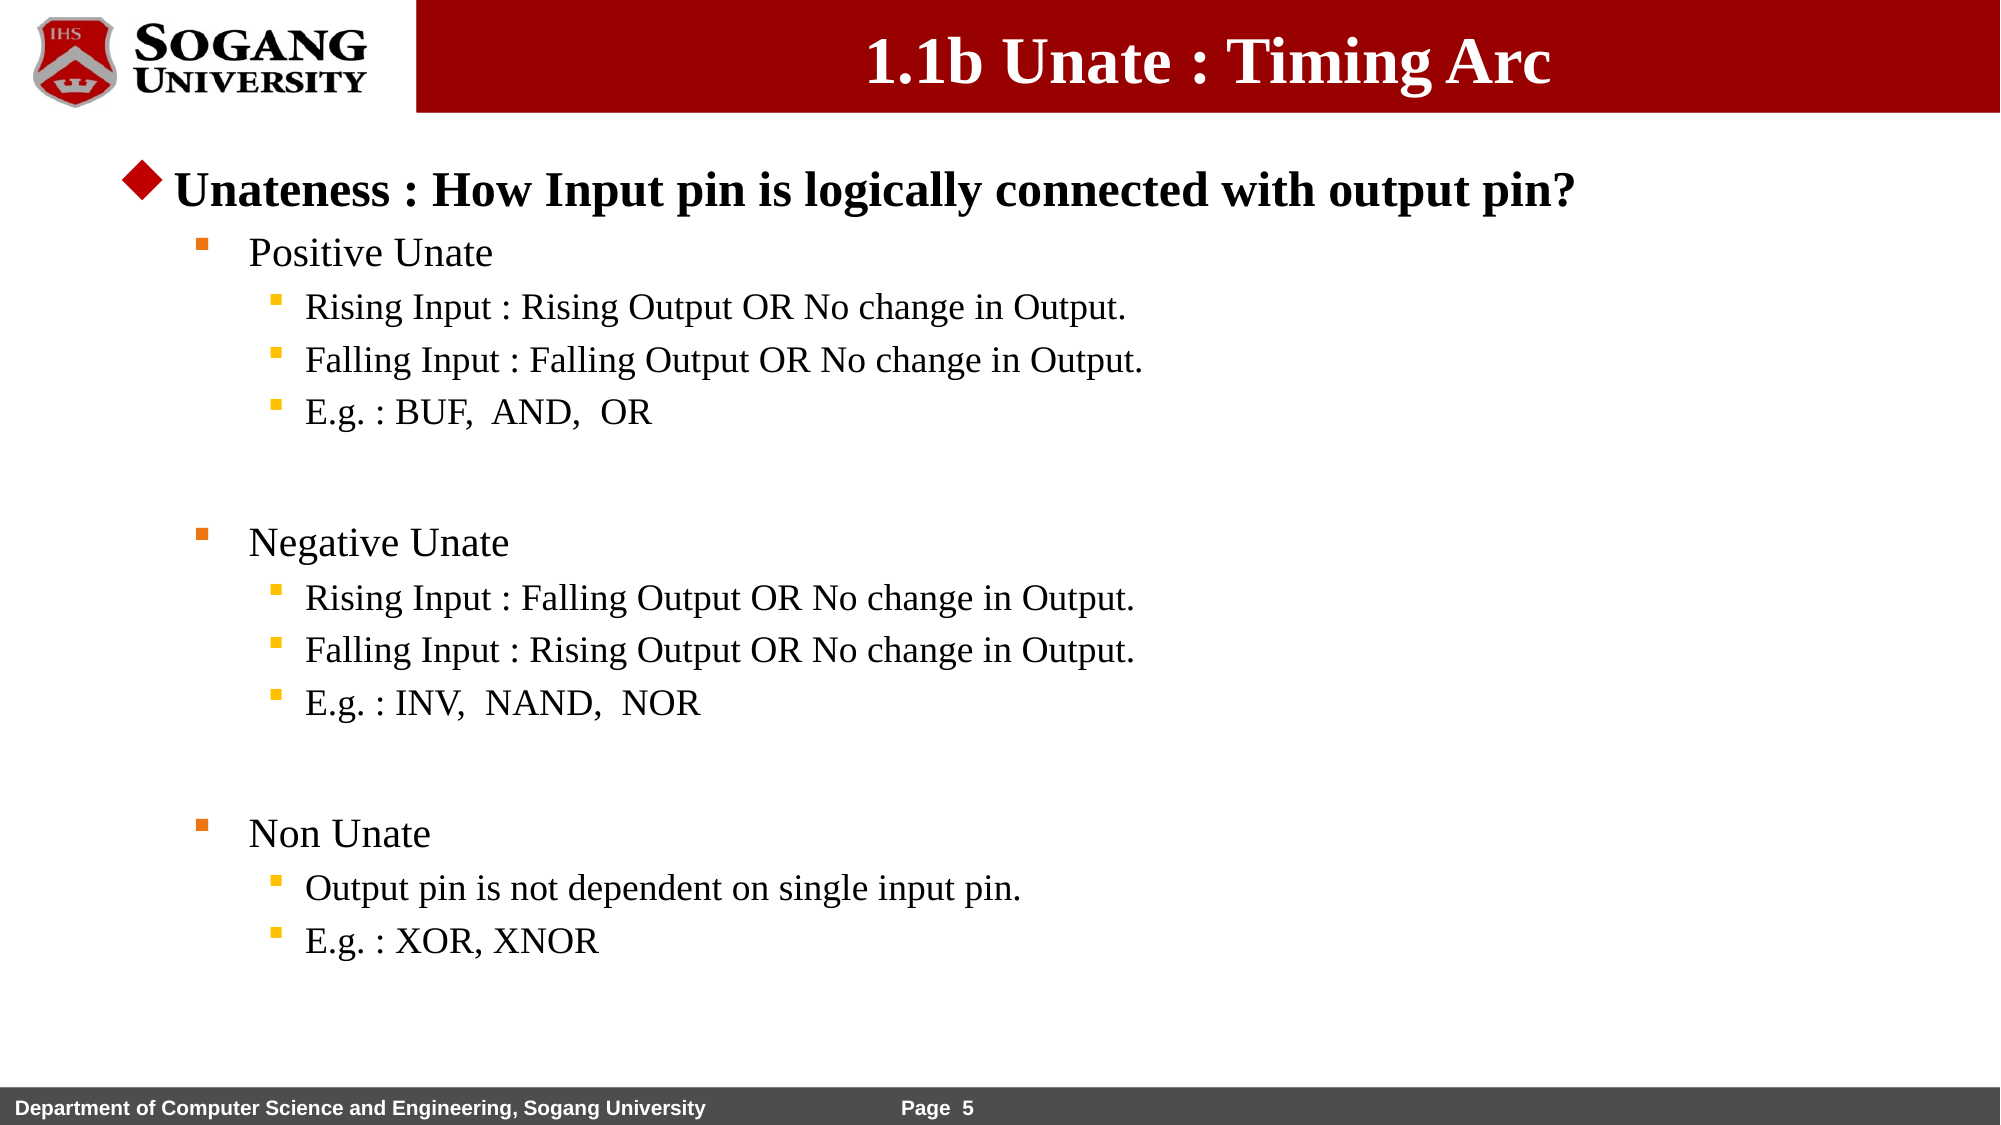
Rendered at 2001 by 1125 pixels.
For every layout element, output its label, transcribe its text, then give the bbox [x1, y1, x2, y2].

title 1.1b Unate : Timing Arc [417, 0, 2000, 114]
picture [133, 23, 367, 93]
picture [33, 17, 117, 108]
list Unateness : How Input pin is logically connected with output pin? Positive Unate Rising Input : Rising Output OR No change in Output. Falling Input : Falling Output OR No change in Output. E.g. : BUF, AND, OR Negative Unate Rising Input : Falling Output OR No change in Output. Falling Input : Rising Output OR No change in Output. E.g. : INV, NAND, NOR Non Unate Output pin is not dependent on single input pin. E.g. : XOR, XNOR [102, 148, 1903, 1024]
